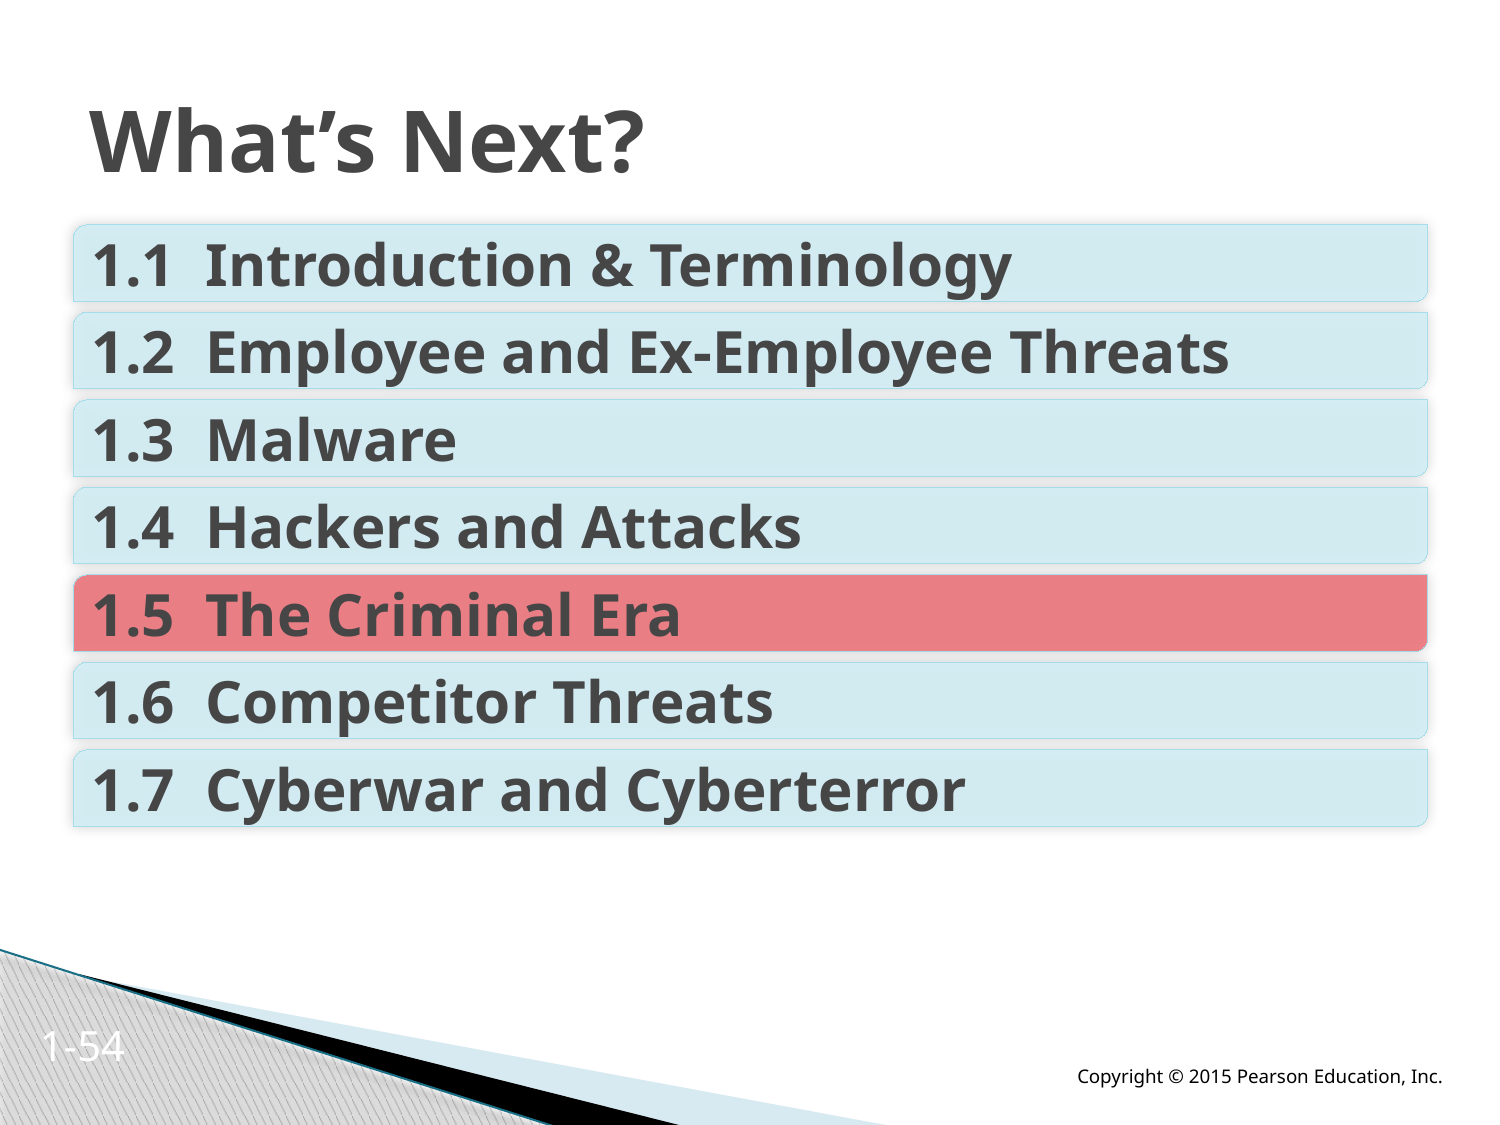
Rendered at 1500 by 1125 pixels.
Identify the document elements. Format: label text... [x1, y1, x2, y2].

text_box 1.7 Cyberwar and Cyberterror [73, 749, 1428, 827]
text_box 1.2 Employee and Ex-Employee Threats [73, 312, 1428, 389]
text_box 1.3 Malware [73, 399, 1428, 477]
text_box 1.4 Hackers and Attacks [73, 487, 1428, 564]
text_box 1.6 Competitor Threats [73, 662, 1428, 739]
text_box 1.5 The Criminal Era [73, 574, 1428, 652]
text_box 1.1 Introduction & Terminology [73, 224, 1428, 302]
slide_number 1-53 [24, 1012, 163, 1088]
title What’s Next? [75, 45, 1425, 221]
